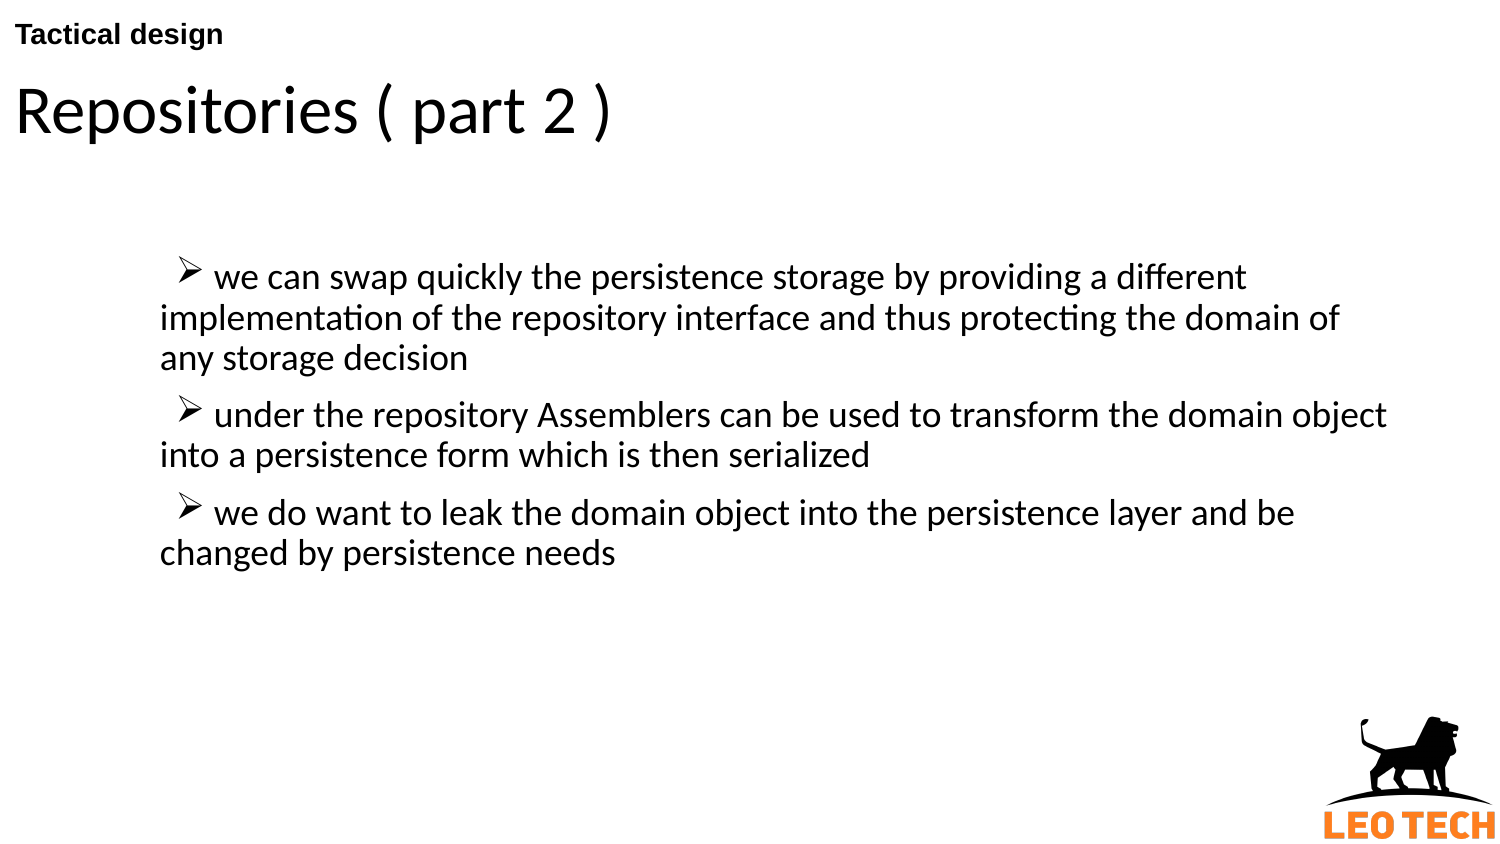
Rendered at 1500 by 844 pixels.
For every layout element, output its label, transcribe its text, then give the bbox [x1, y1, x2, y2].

text_box Tactical design [0, 8, 382, 58]
list we can swap quickly the persistence storage by providing a different implementation of the repository interface and thus protecting the domain of any storage decision under the repository Assemblers can be used to transform the domain object into a persistence form which is then serialized we do want to leak the domain object into the persistence layer and be changed by persistence needs [115, 242, 1410, 778]
title Repositories ( part 2 ) [0, 58, 1294, 164]
picture [1324, 715, 1495, 840]
